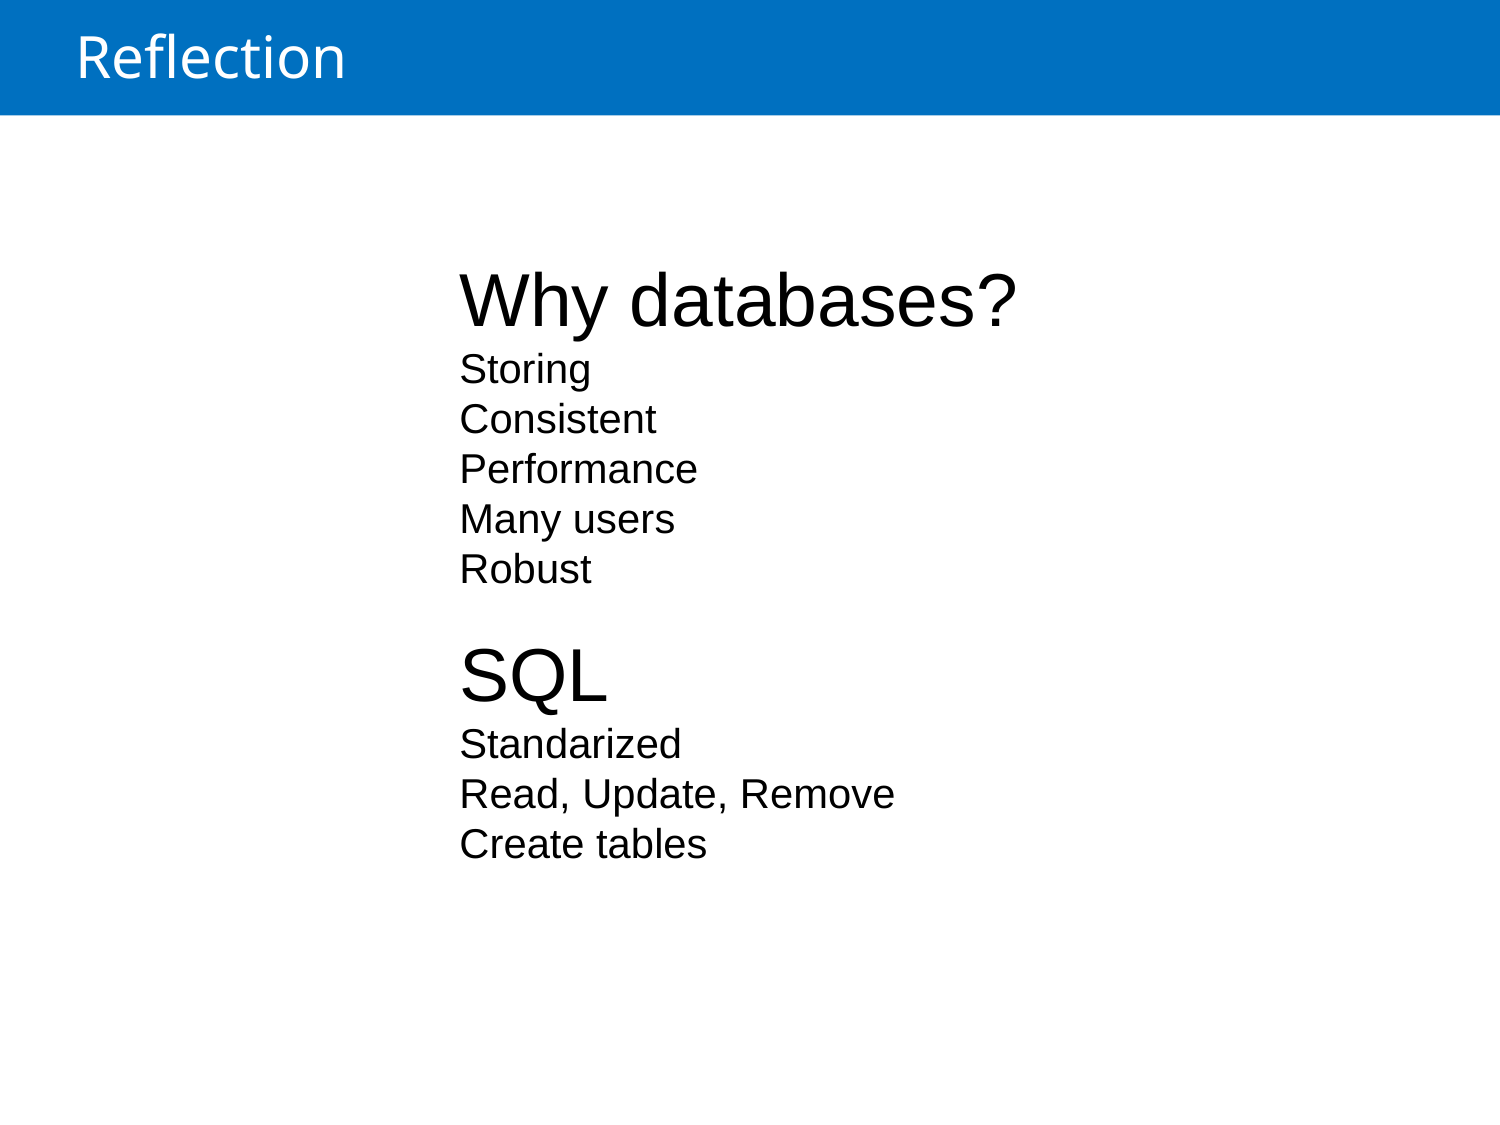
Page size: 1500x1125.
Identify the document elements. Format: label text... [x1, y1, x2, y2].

text_box Why databases? Storing Consistent Performance Many users Robust SQL Standarized Read, Update, Remove Create tables [444, 244, 1056, 875]
text_box Reflection [75, 0, 1351, 122]
